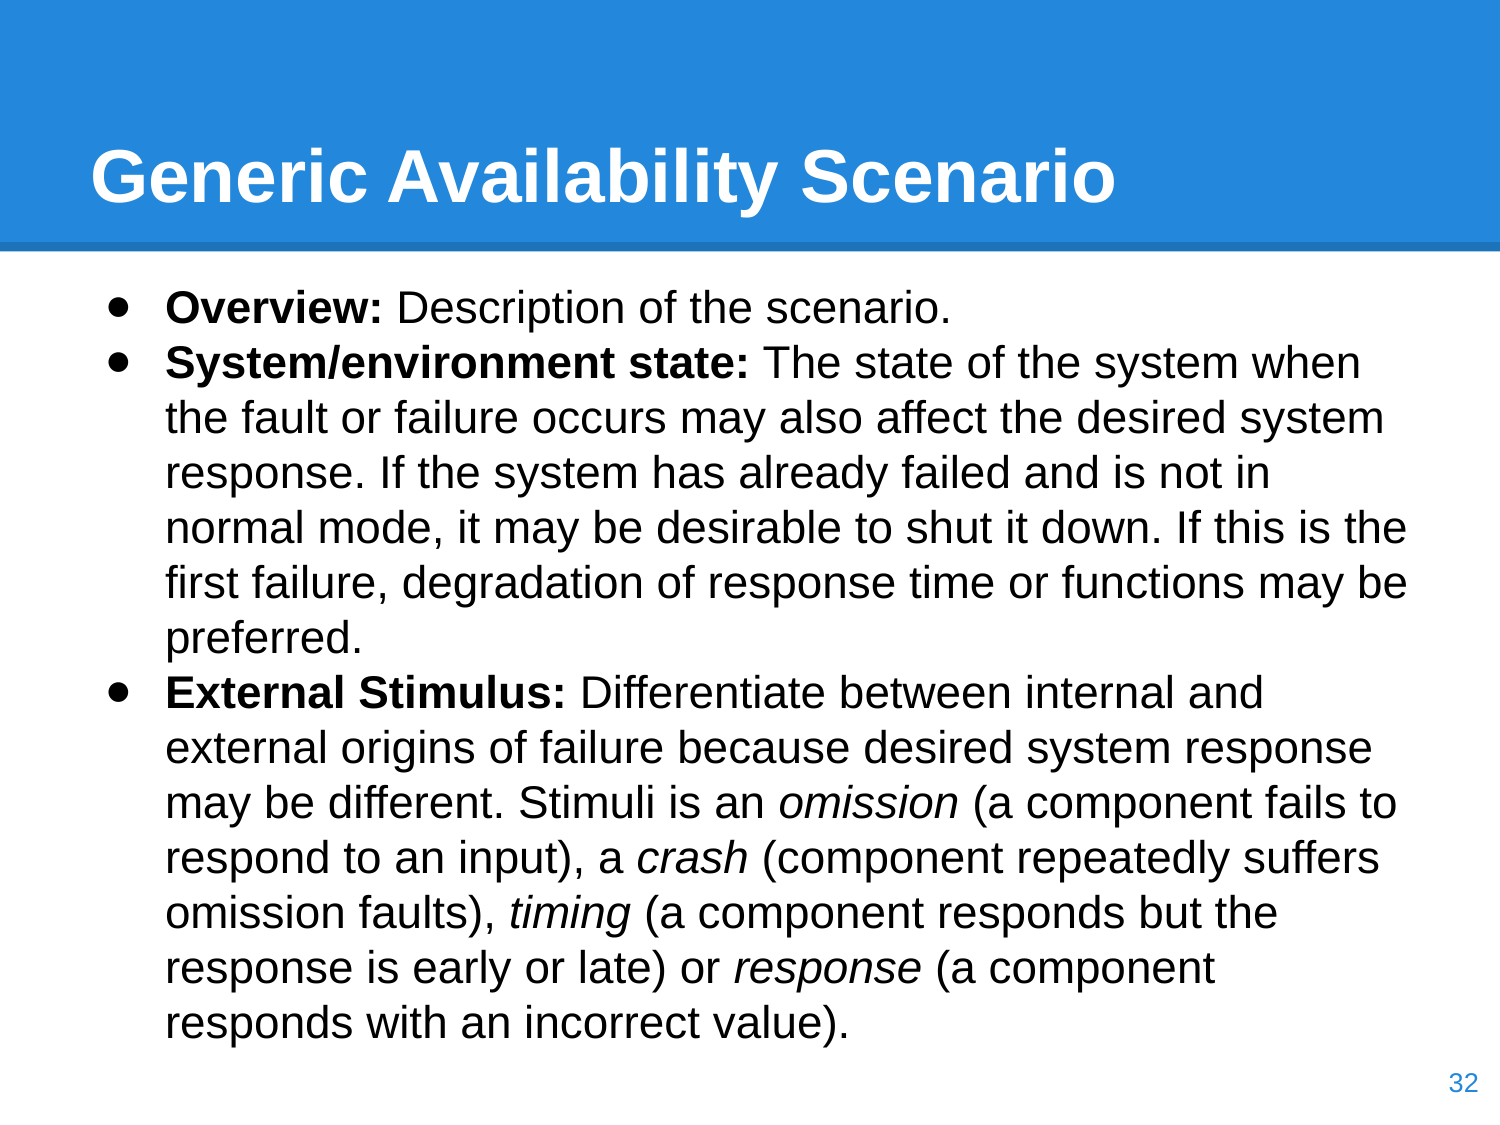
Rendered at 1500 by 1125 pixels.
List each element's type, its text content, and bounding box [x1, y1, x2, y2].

title Generic Availability Scenario [75, 45, 1425, 233]
list Overview: Description of the scenario. System/environment state: The state of the system when the fault or failure occurs may also affect the desired system response. If the system has already failed and is not in normal mode, it may be desirable to shut it down. If this is the first failure, degradation of response time or functions may be preferred. External Stimulus: Differentiate between internal and external origins of failure because desired system response may be different. Stimuli is an omission (a component fails to respond to an input), a crash (component repeatedly suffers omission faults), timing (a component responds but the response is early or late) or response (a component responds with an incorrect value). [75, 262, 1425, 1078]
slide_number ‹#› [1403, 1038, 1494, 1125]
